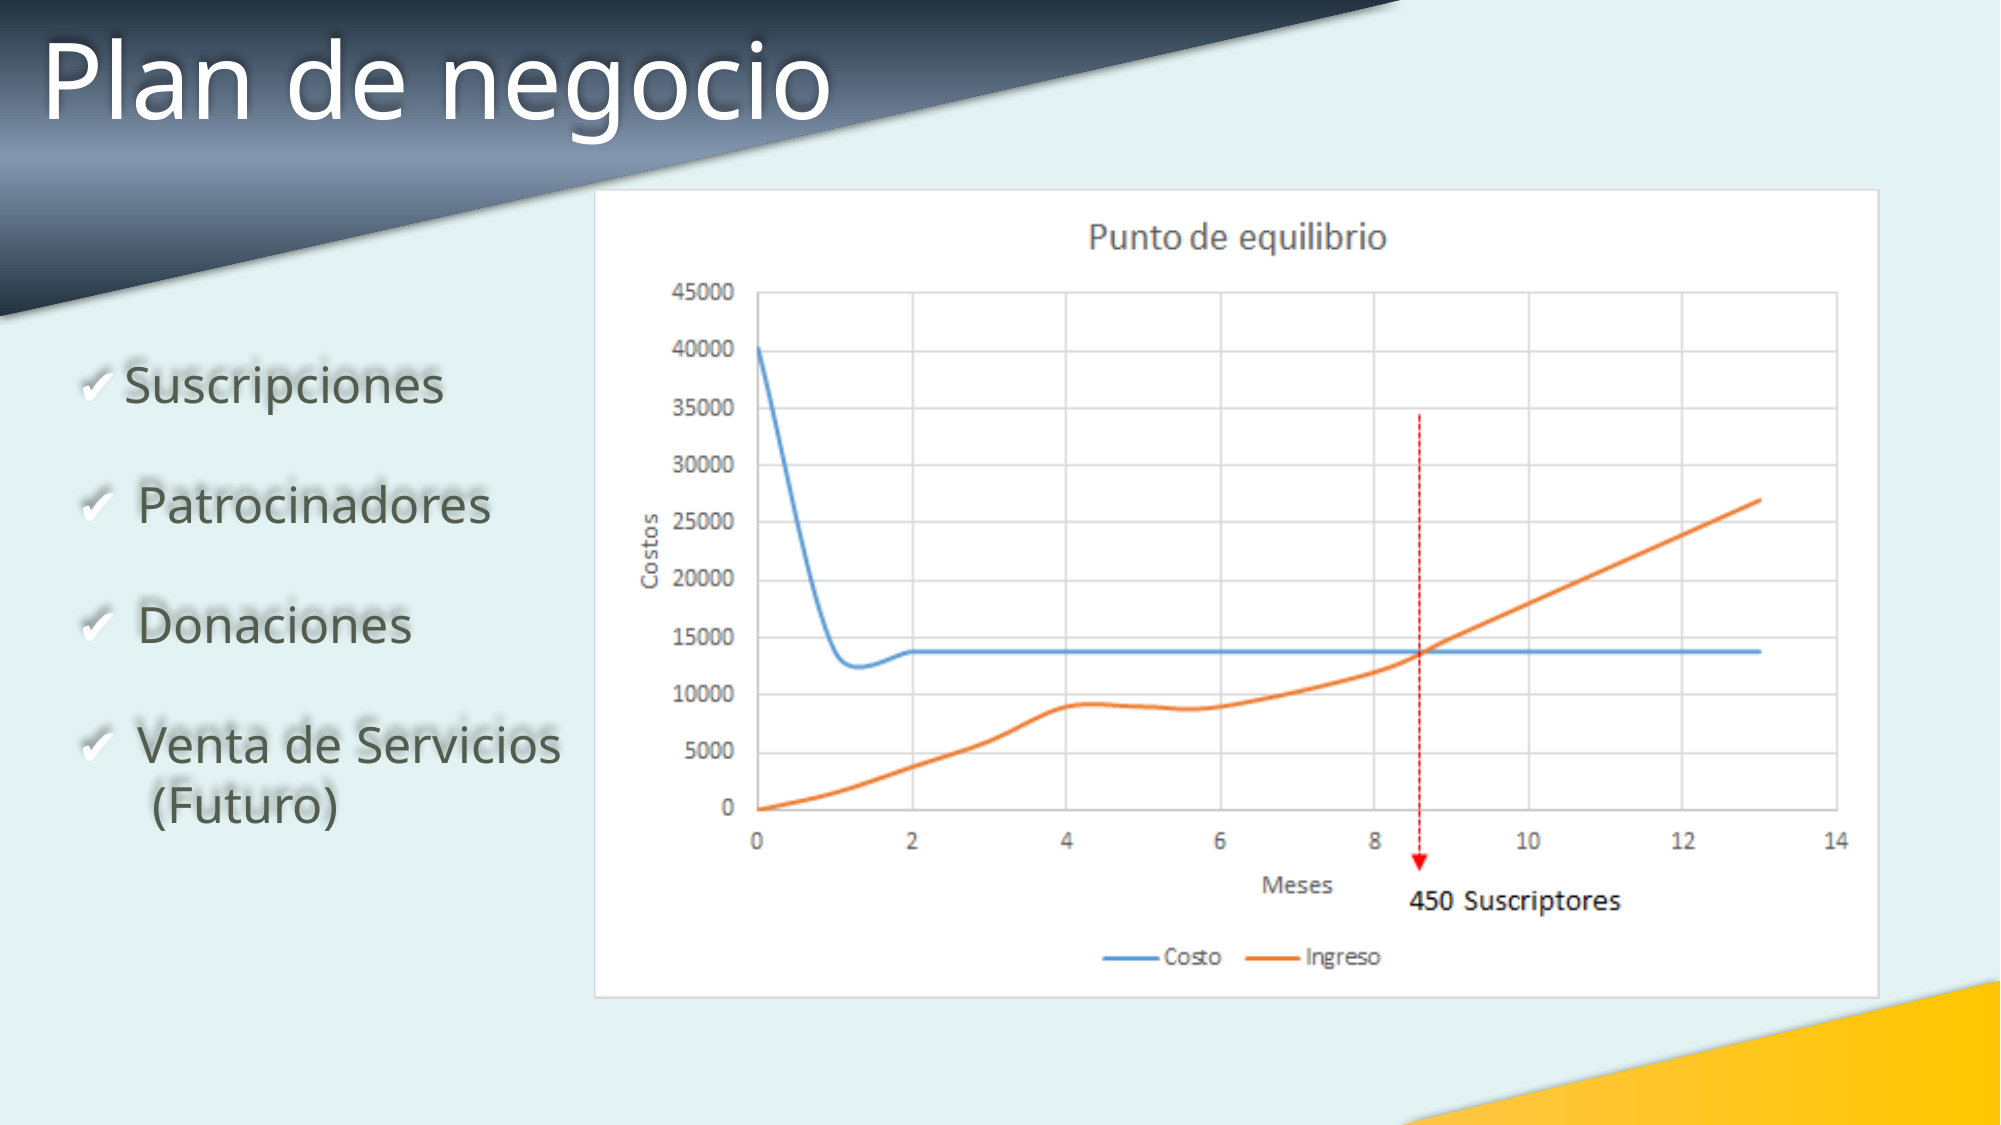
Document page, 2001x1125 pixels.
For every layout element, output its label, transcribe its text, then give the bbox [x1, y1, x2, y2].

text_box [1400, 981, 2000, 1125]
text_box Plan de negocio [0, 0, 900, 192]
picture [594, 189, 1881, 1000]
text_box Suscripciones Patrocinadores Donaciones Venta de Servicios (Futuro) [62, 338, 589, 851]
text_box [0, 192, 551, 317]
text_box [907, 0, 1401, 112]
